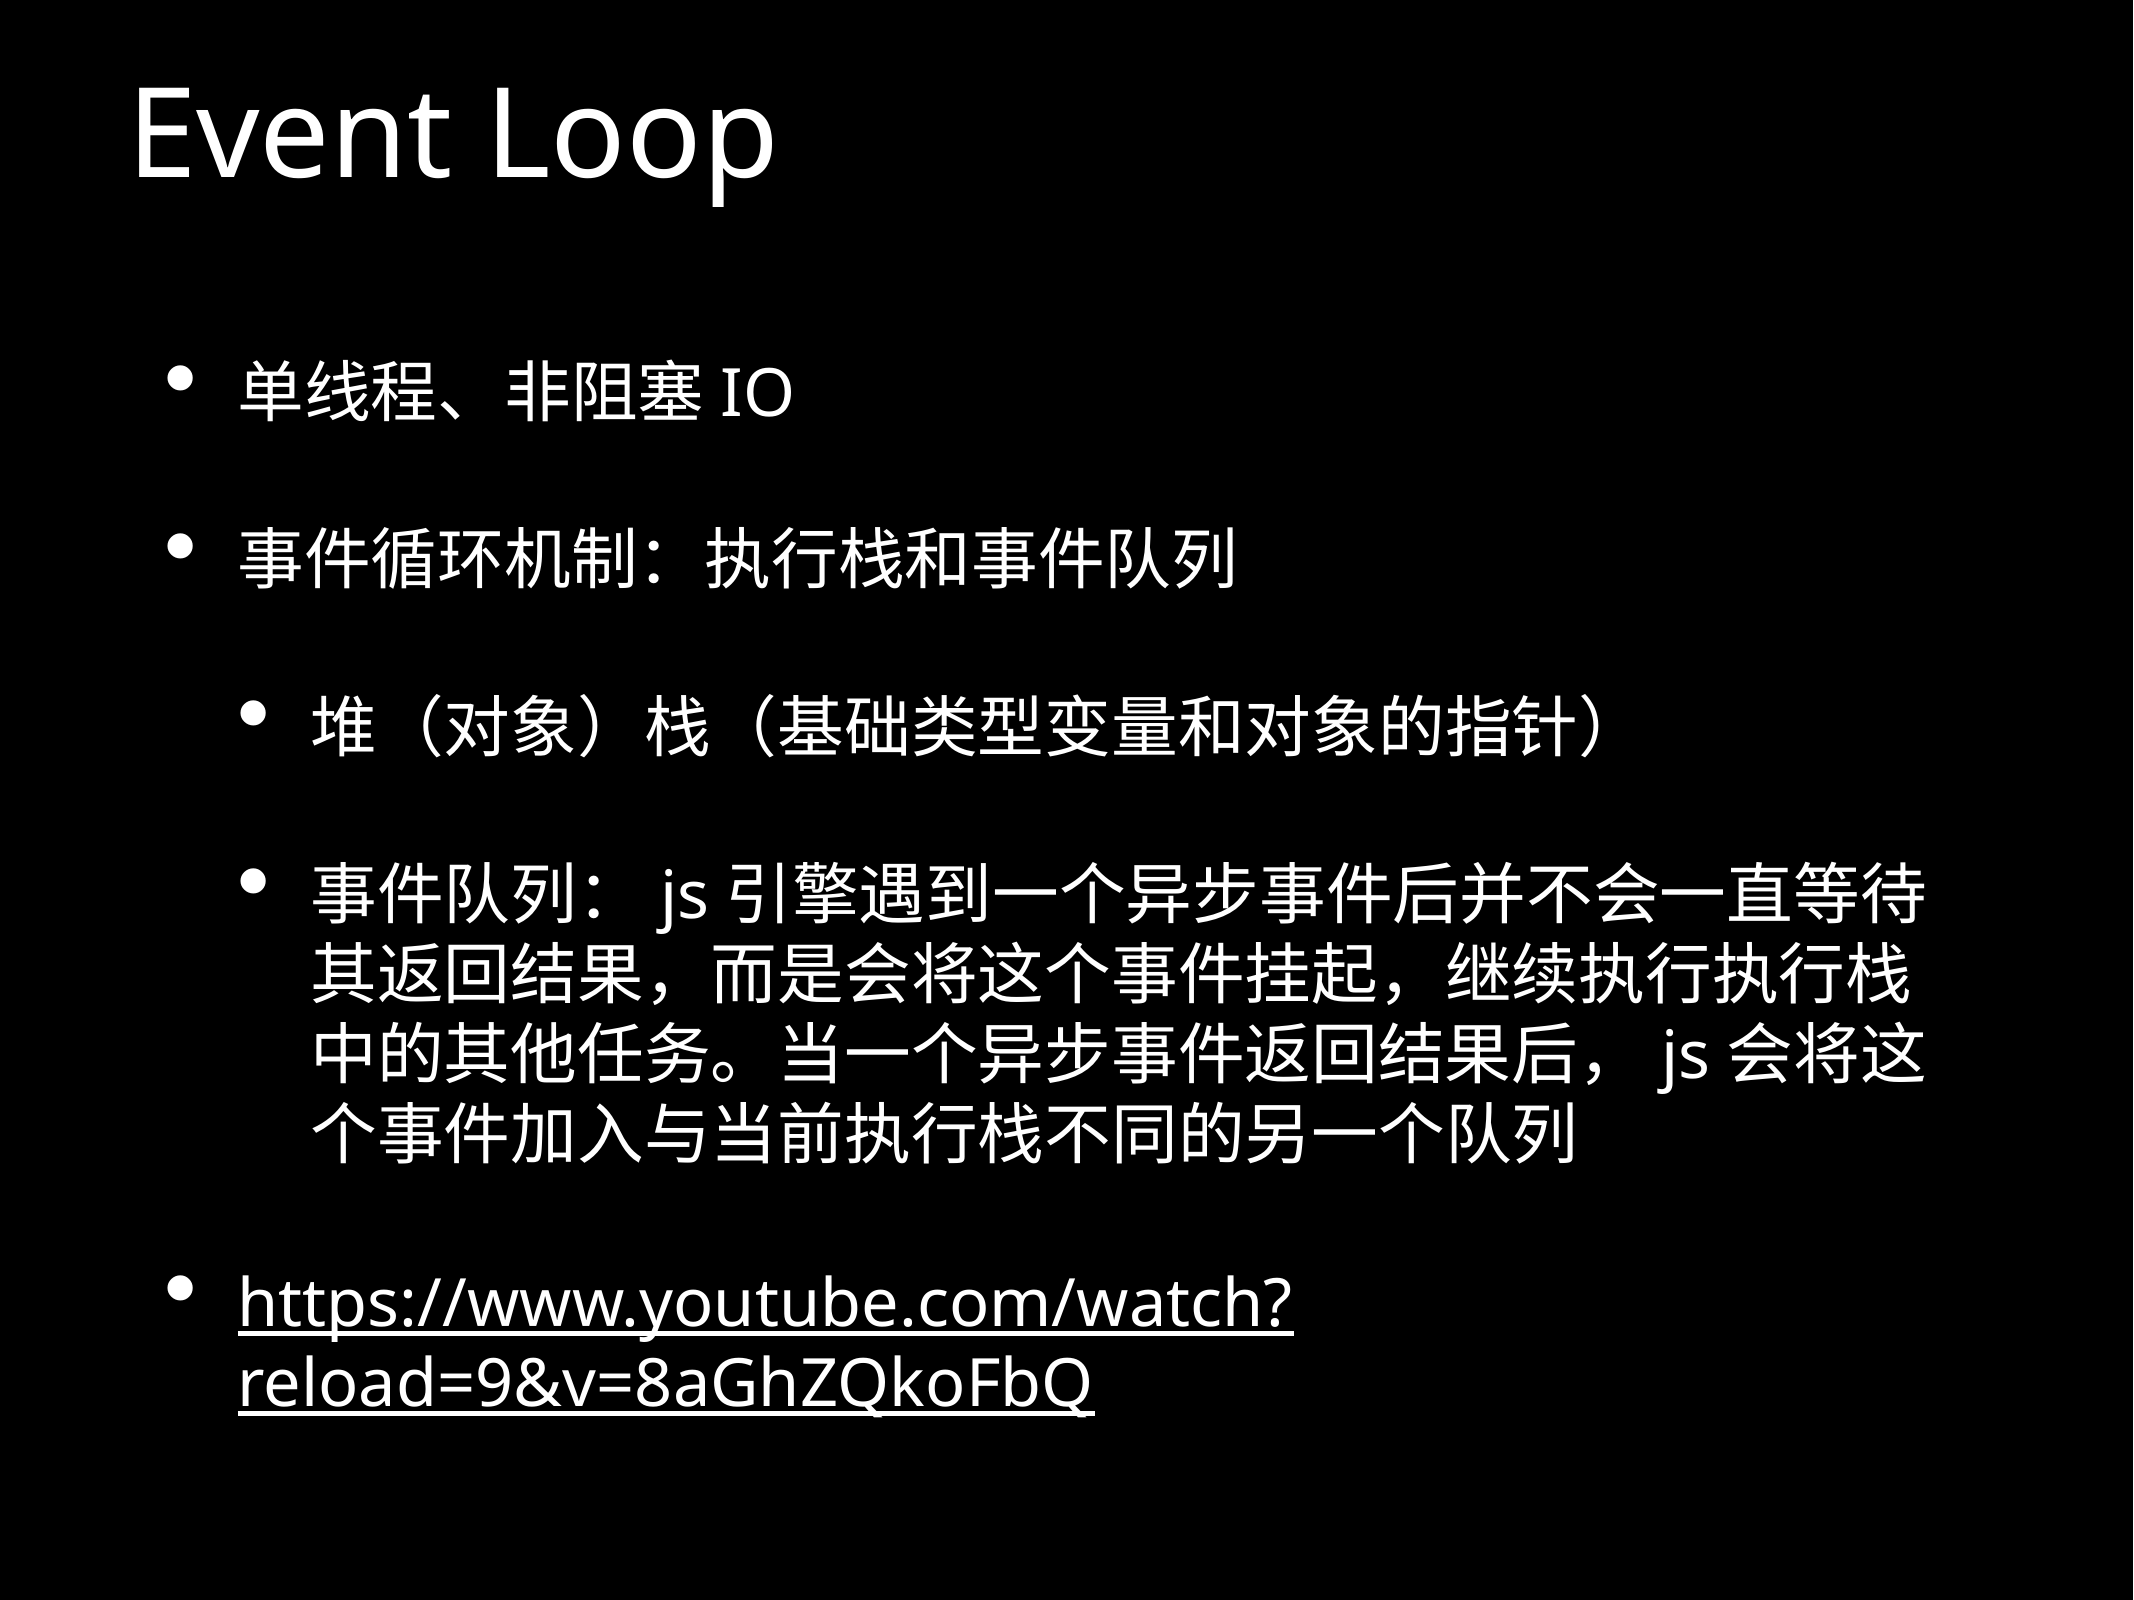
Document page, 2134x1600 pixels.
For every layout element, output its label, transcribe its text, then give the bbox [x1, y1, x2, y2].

list 单线程、非阻塞IO 事件循环机制：执行栈和事件队列 堆（对象）栈（基础类型变量和对象的指针） 事件队列：js引擎遇到一个异步事件后并不会一直等待其返回结果，而是会将这个事件挂起，继续执行执行栈中的其他任务。当一个异步事件返回结果后，js会将这个事件加入与当前执行栈不同的另一个队列 https://www.youtube.com/watch?reload=9&v=8aGhZQkoFbQ [155, 284, 1978, 1485]
title Event Loop [118, 0, 1941, 306]
